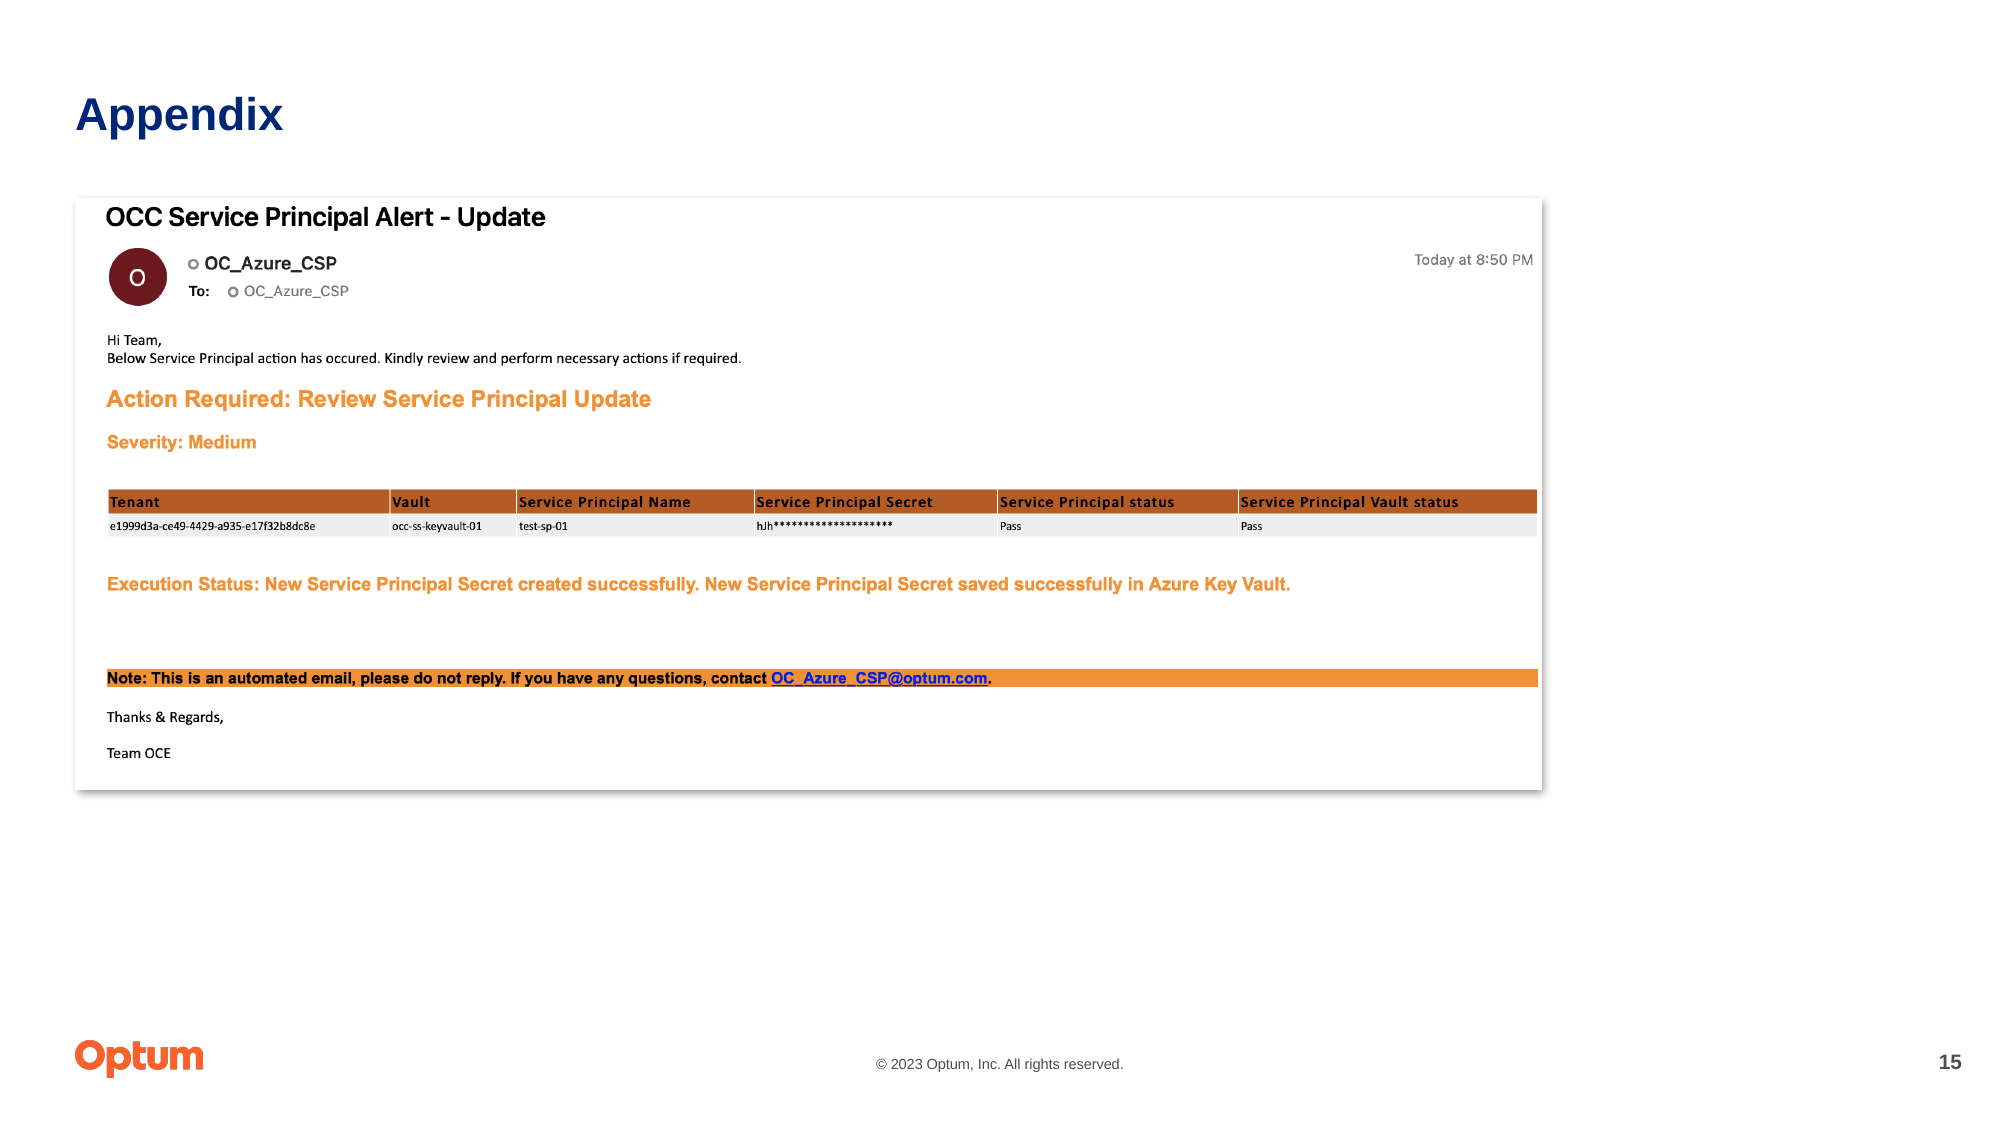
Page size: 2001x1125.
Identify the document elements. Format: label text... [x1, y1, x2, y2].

title Appendix [75, 91, 1650, 142]
picture [74, 198, 1542, 790]
picture [75, 1040, 203, 1078]
